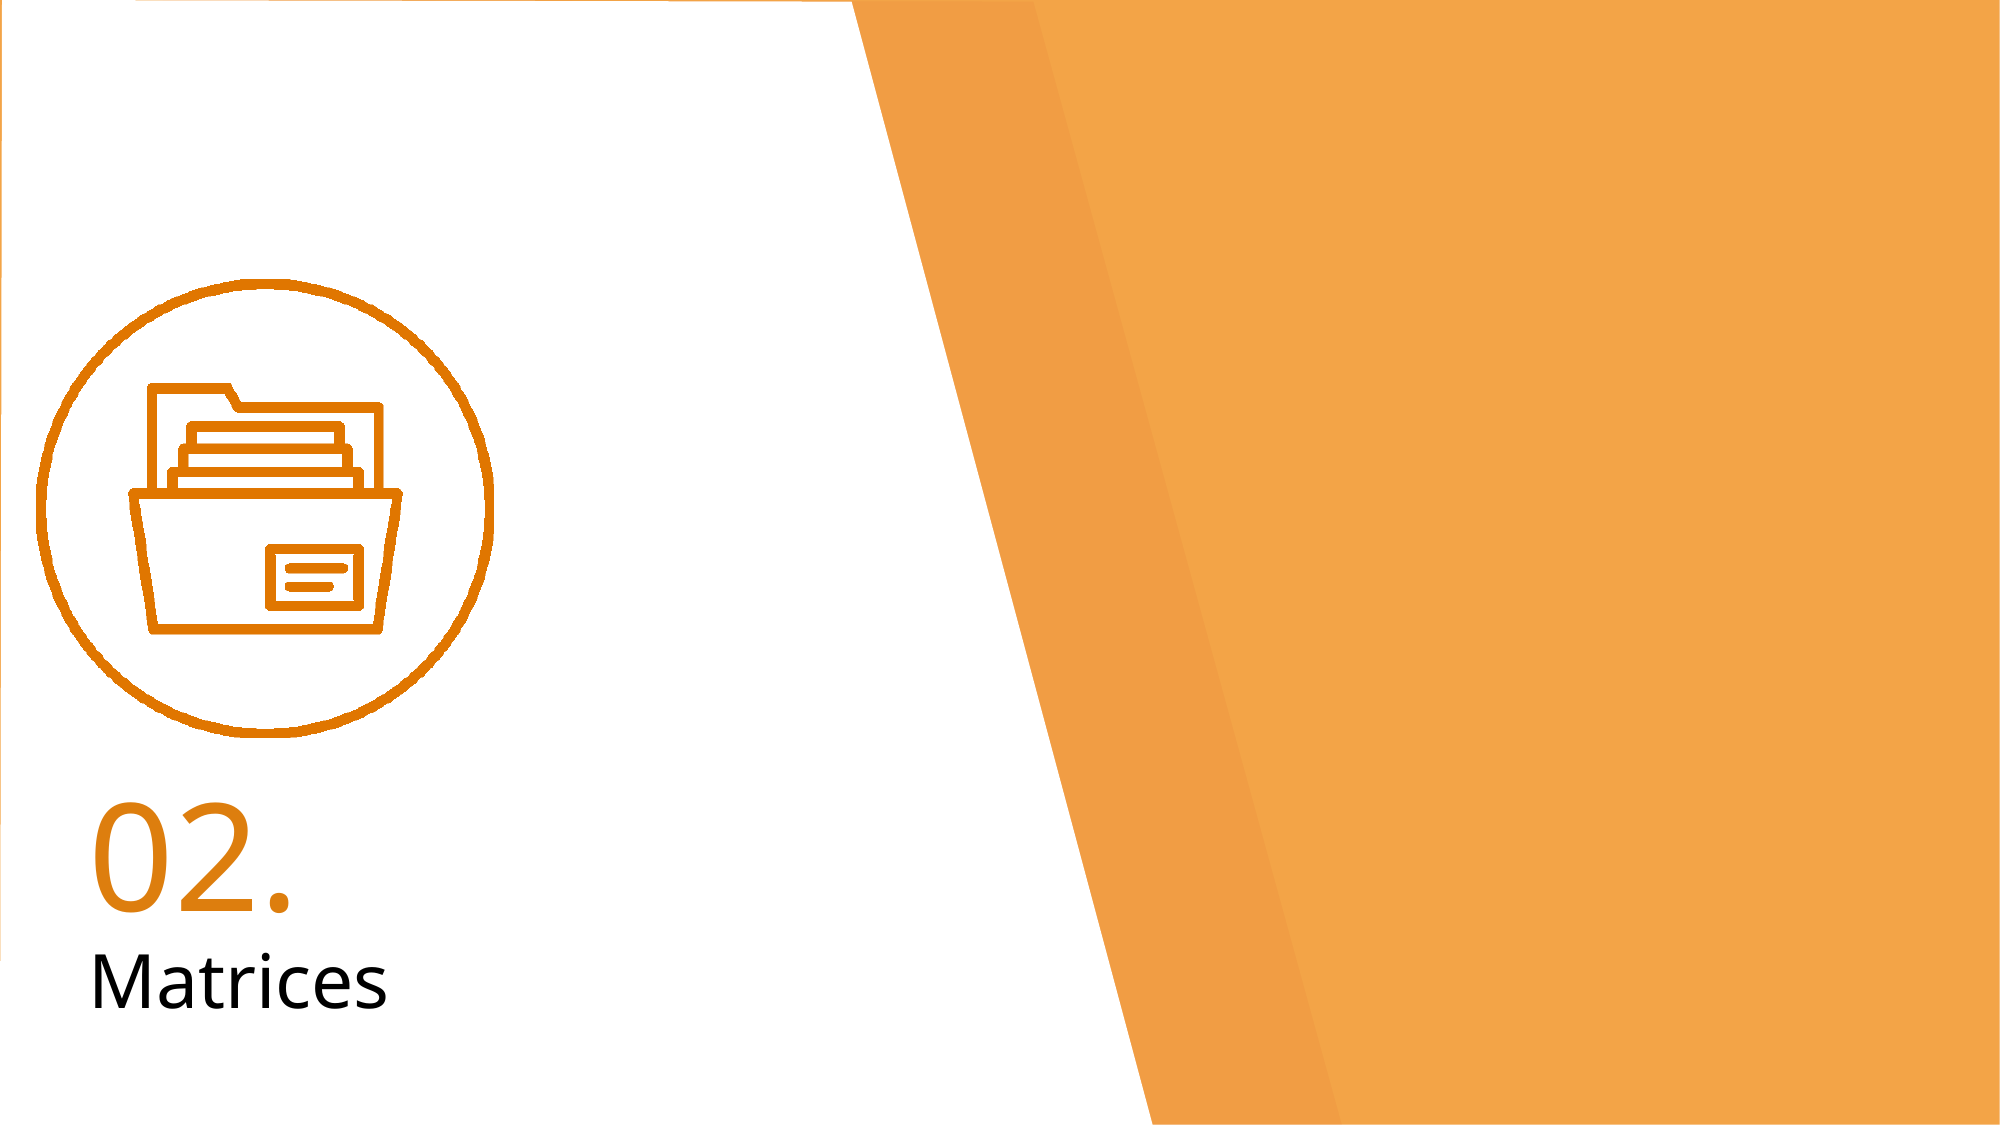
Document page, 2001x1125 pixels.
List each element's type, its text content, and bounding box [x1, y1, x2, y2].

picture [36, 279, 495, 738]
title 02. Matrices [88, 550, 1008, 1041]
